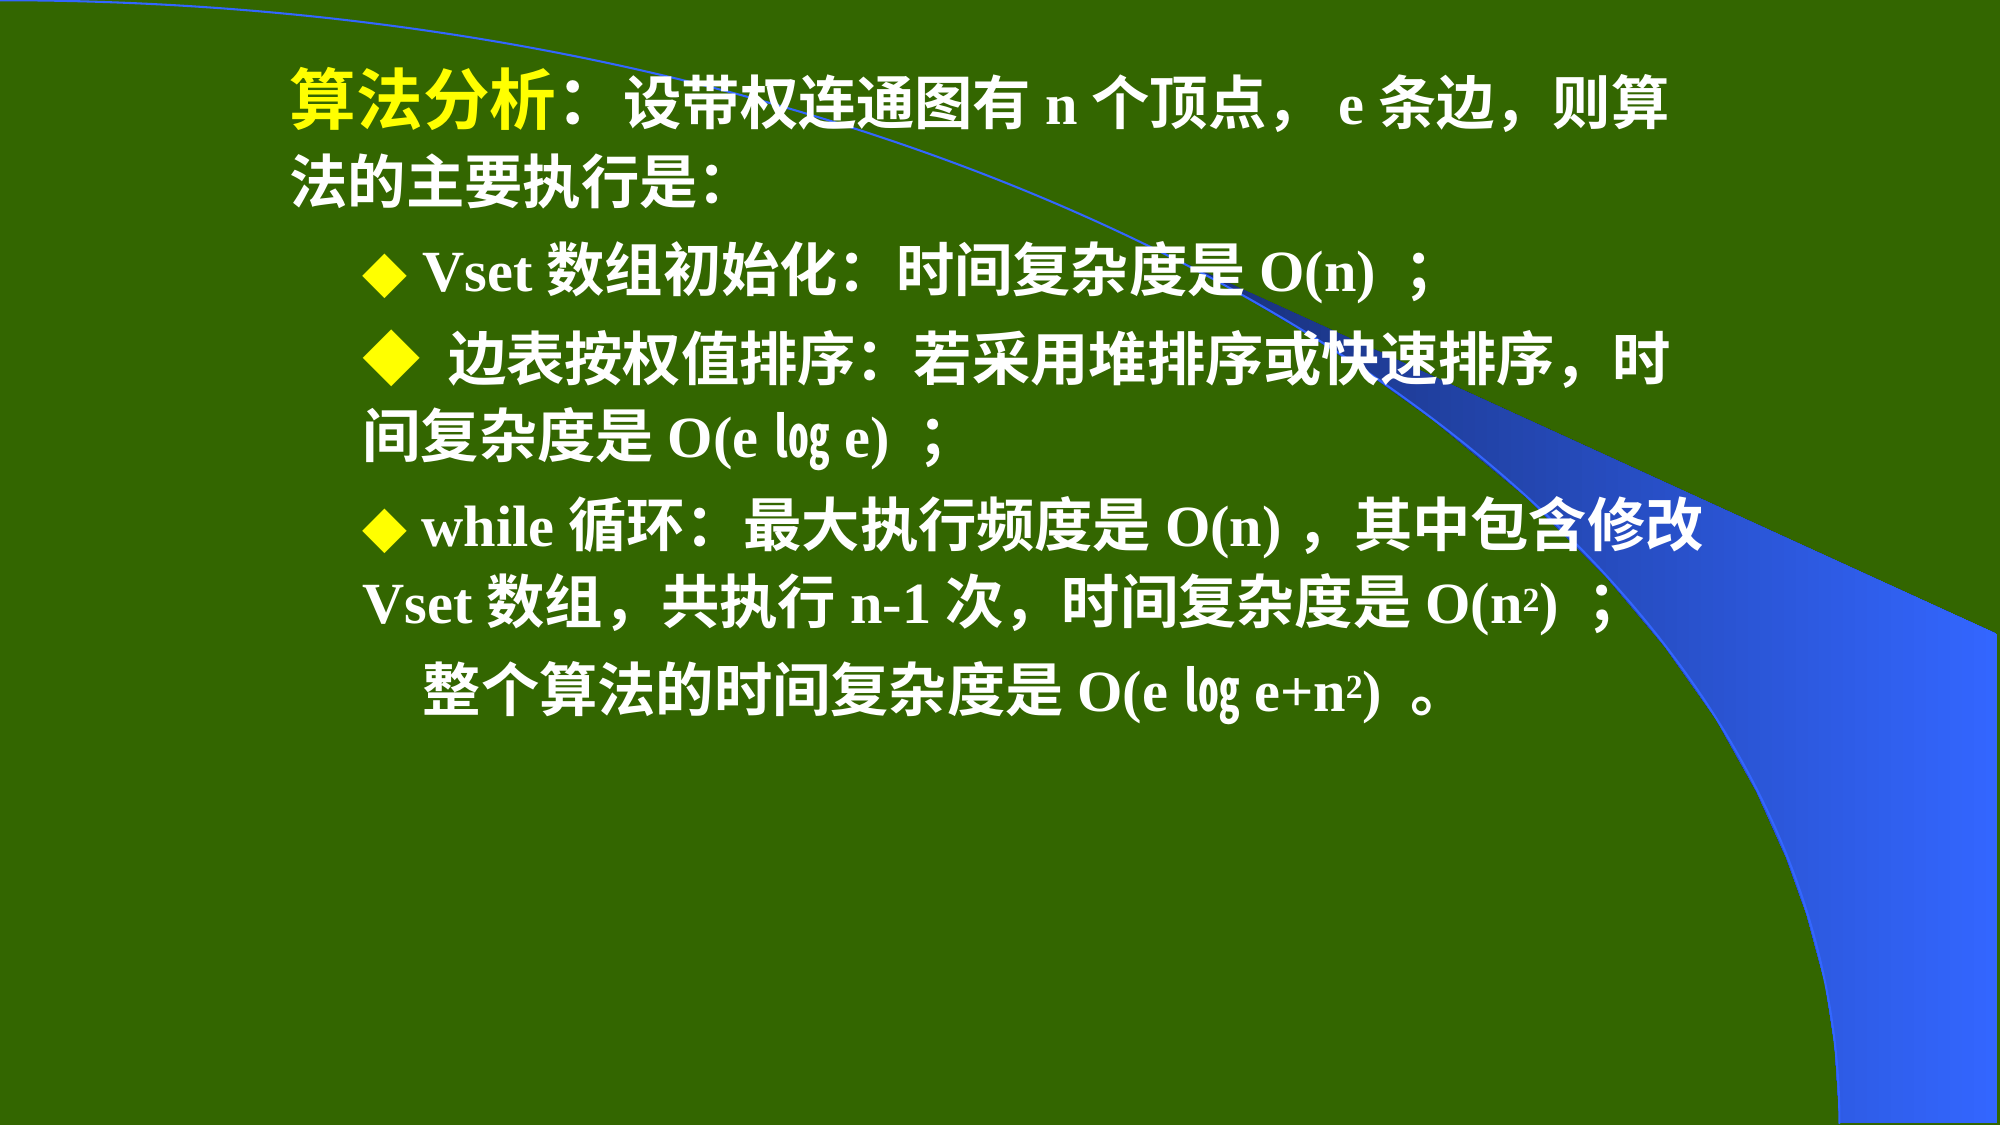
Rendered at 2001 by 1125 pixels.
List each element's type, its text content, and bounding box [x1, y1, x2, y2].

text_box 算法分析：设带权连通图有n个顶点，e条边，则算法的主要执行是： ◆ Vset数组初始化：时间复杂度是O(n) ； ◆ 边表按权值排序：若采用堆排序或快速排序，时间复杂度是O(e㏒e) ； ◆ while循环：最大执行频度是O(n)，其中包含修改Vset数组，共执行n-1次，时间复杂度是O(n2) ； 整个算法的时间复杂度是O(e㏒e+n2) 。 [274, 42, 1721, 756]
